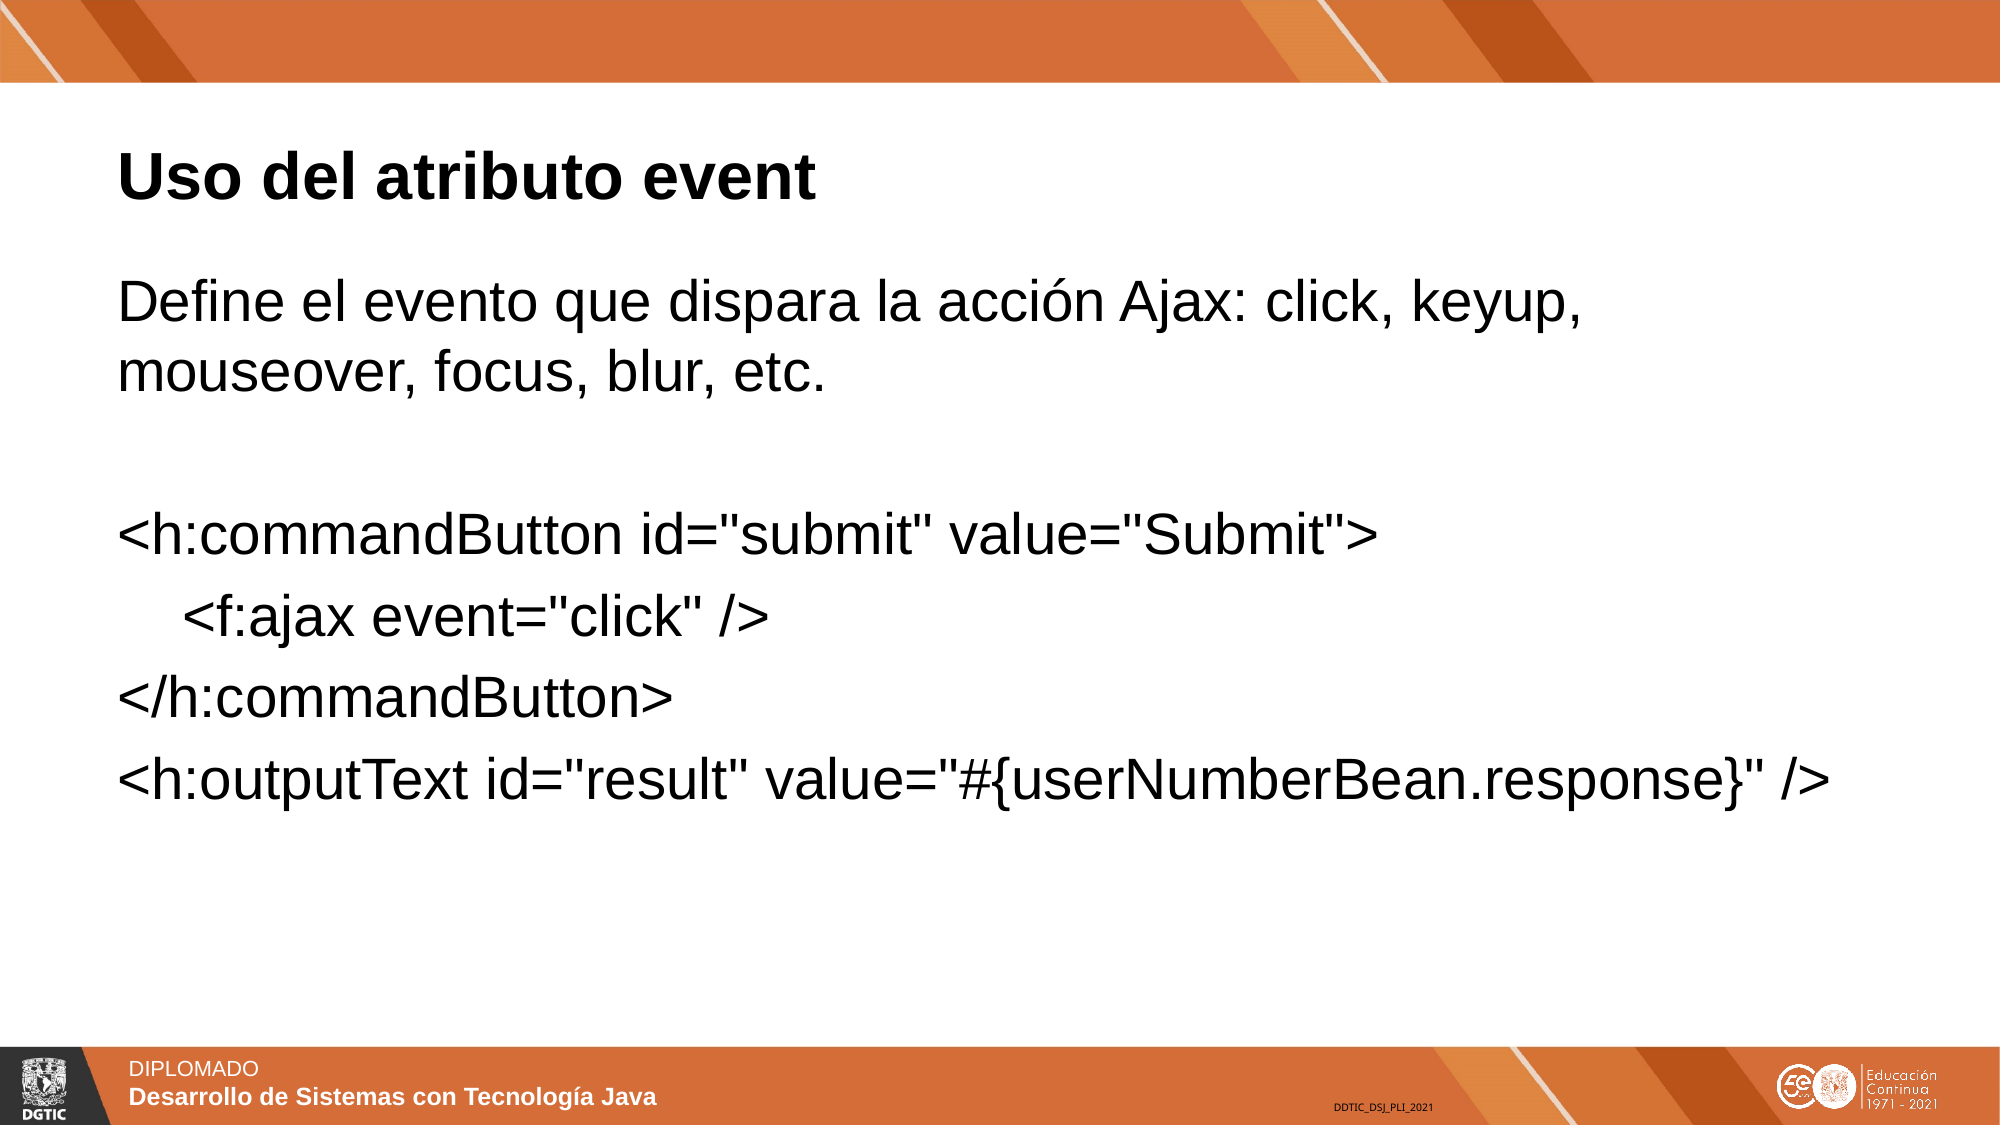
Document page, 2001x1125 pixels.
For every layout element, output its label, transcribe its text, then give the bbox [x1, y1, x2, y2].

title Uso del atributo event [102, 125, 1930, 220]
picture [0, 1045, 2000, 1125]
picture [0, 0, 2000, 83]
list Define el evento que dispara la acción Ajax: click, keyup, mouseover, focus, blur, etc. <h:commandButton id="submit" value="Submit"> <f:ajax event="click" /> </h:commandButton> <h:outputText id="result" value="#{userNumberBean.response}" /> [102, 255, 1918, 1029]
